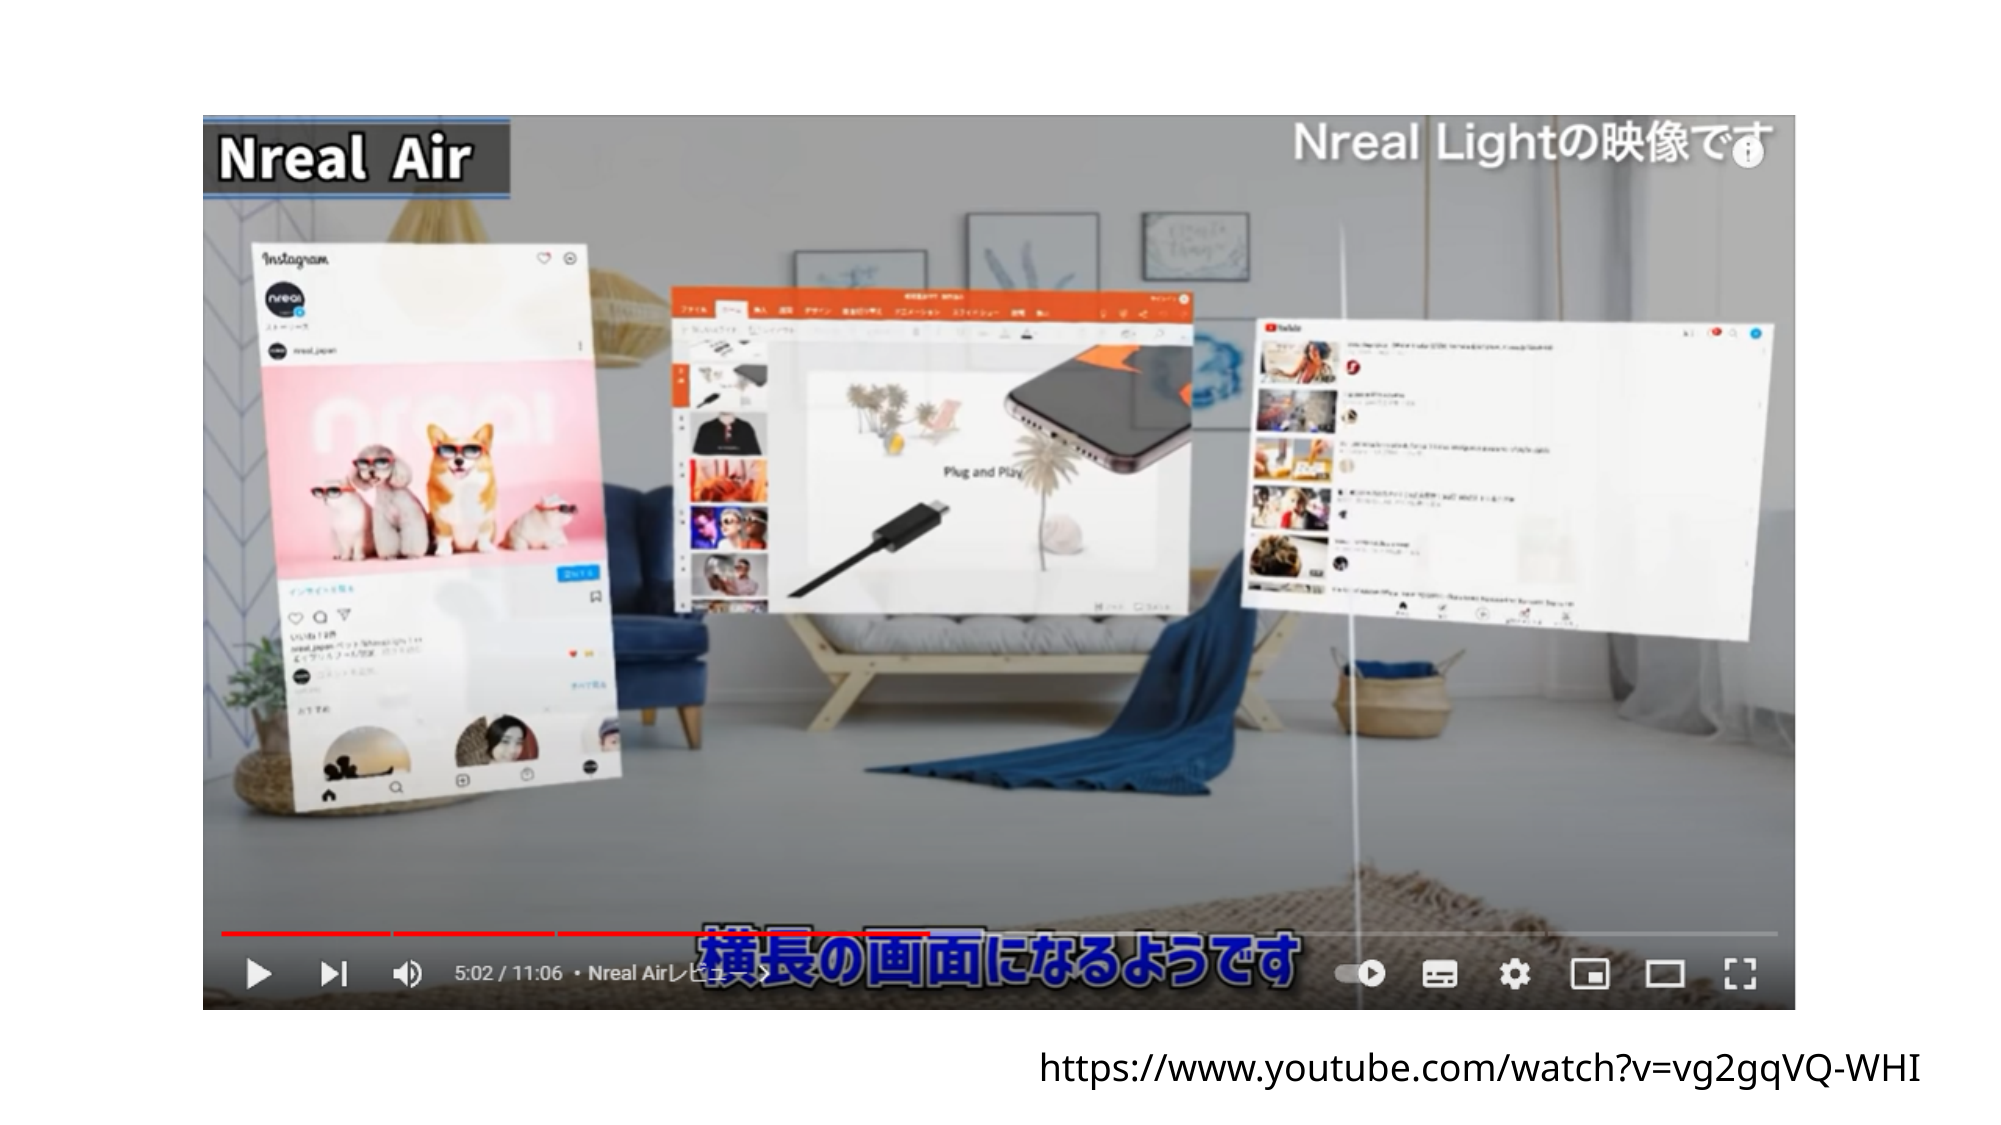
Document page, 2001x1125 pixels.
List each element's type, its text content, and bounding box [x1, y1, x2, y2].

text_box https://www.youtube.com/watch?v=vg2gqVQ-WHI [1024, 1036, 1970, 1097]
picture [203, 115, 1797, 1010]
